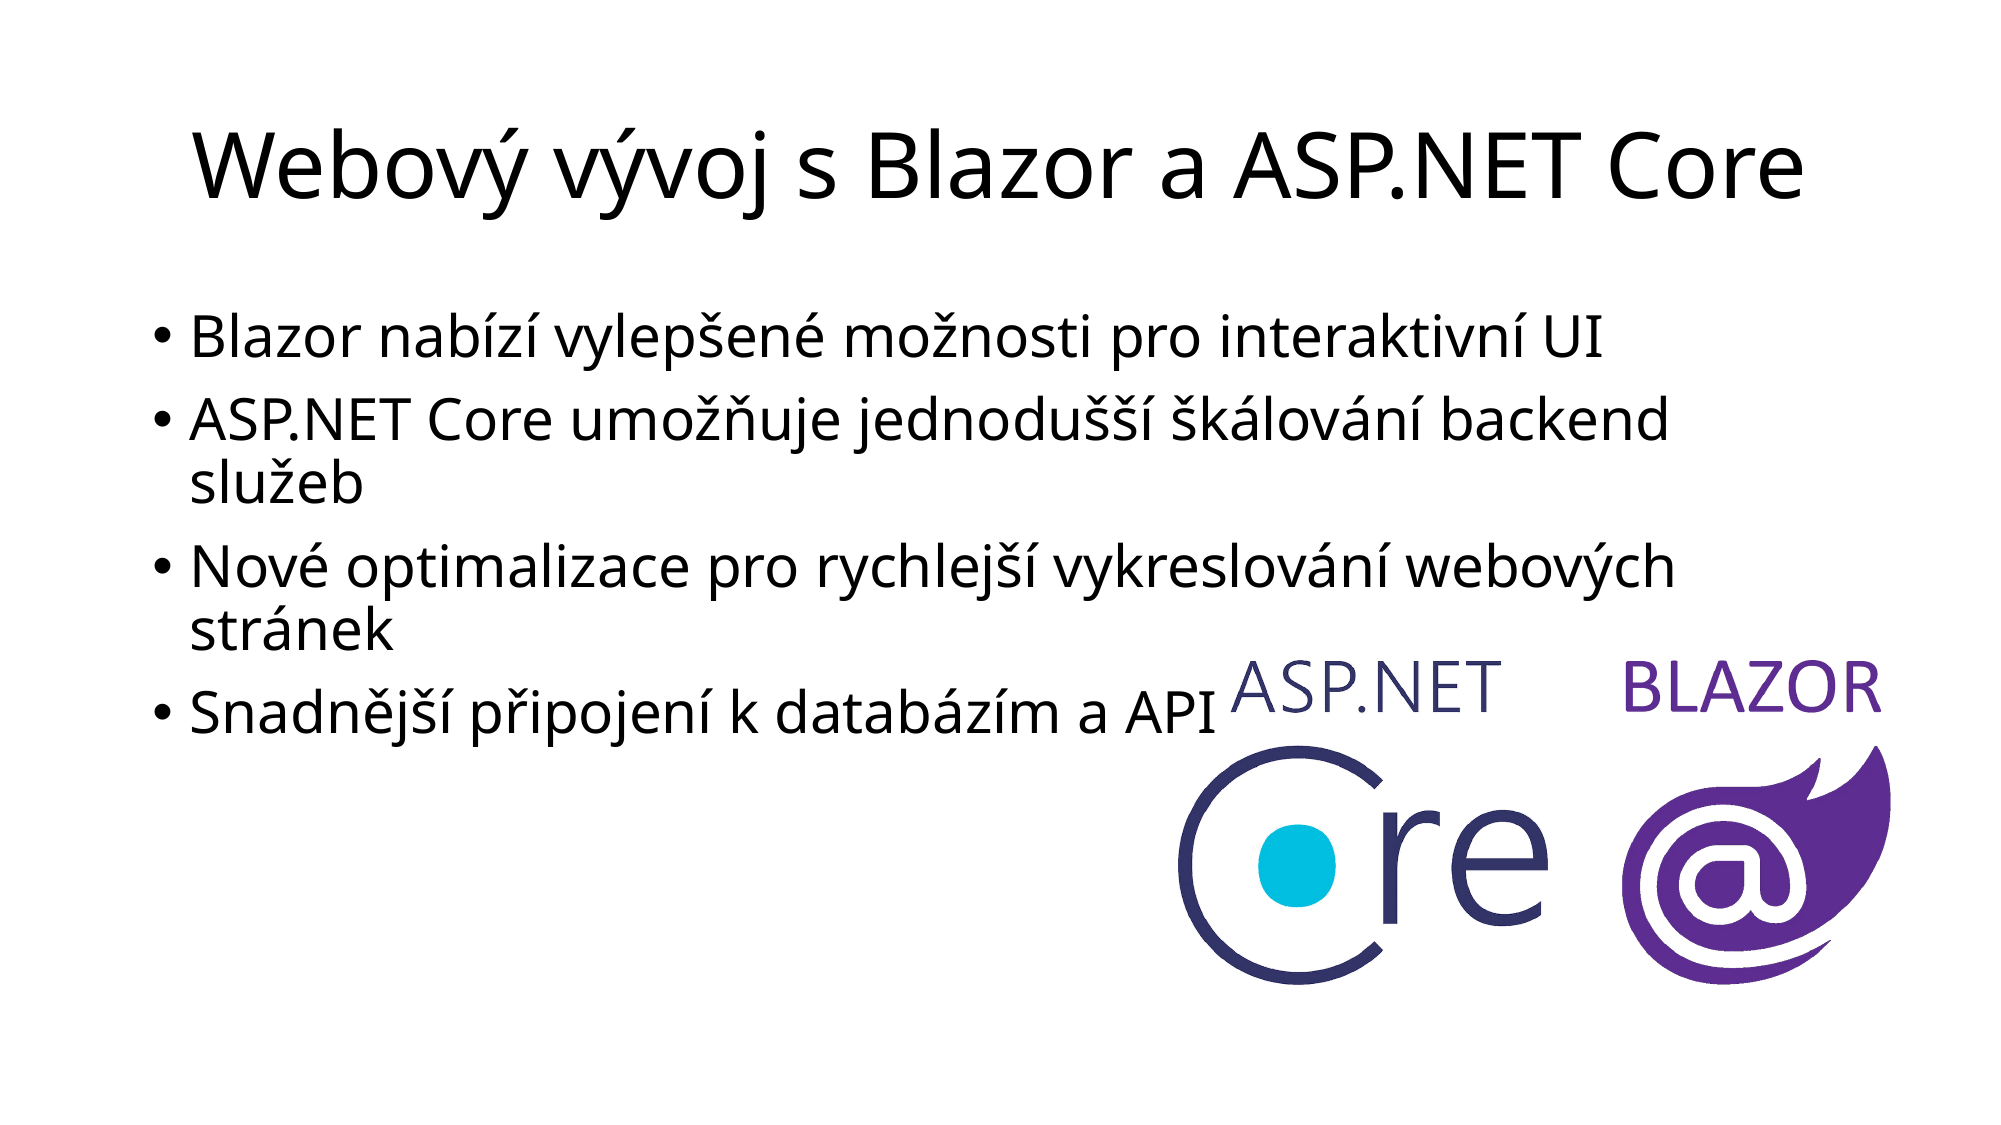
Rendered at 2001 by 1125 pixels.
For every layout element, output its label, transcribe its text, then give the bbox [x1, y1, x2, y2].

list Blazor nabízí vylepšené možnosti pro interaktivní UI ASP.NET Core umožňuje jednodušší škálování backend služeb Nové optimalizace pro rychlejší vykreslování webových stránek Snadnější připojení k databázím a API [137, 299, 1863, 1014]
title Webový vývoj s Blazor a ASP.NET Core [137, 59, 1863, 278]
picture [1172, 655, 1895, 989]
